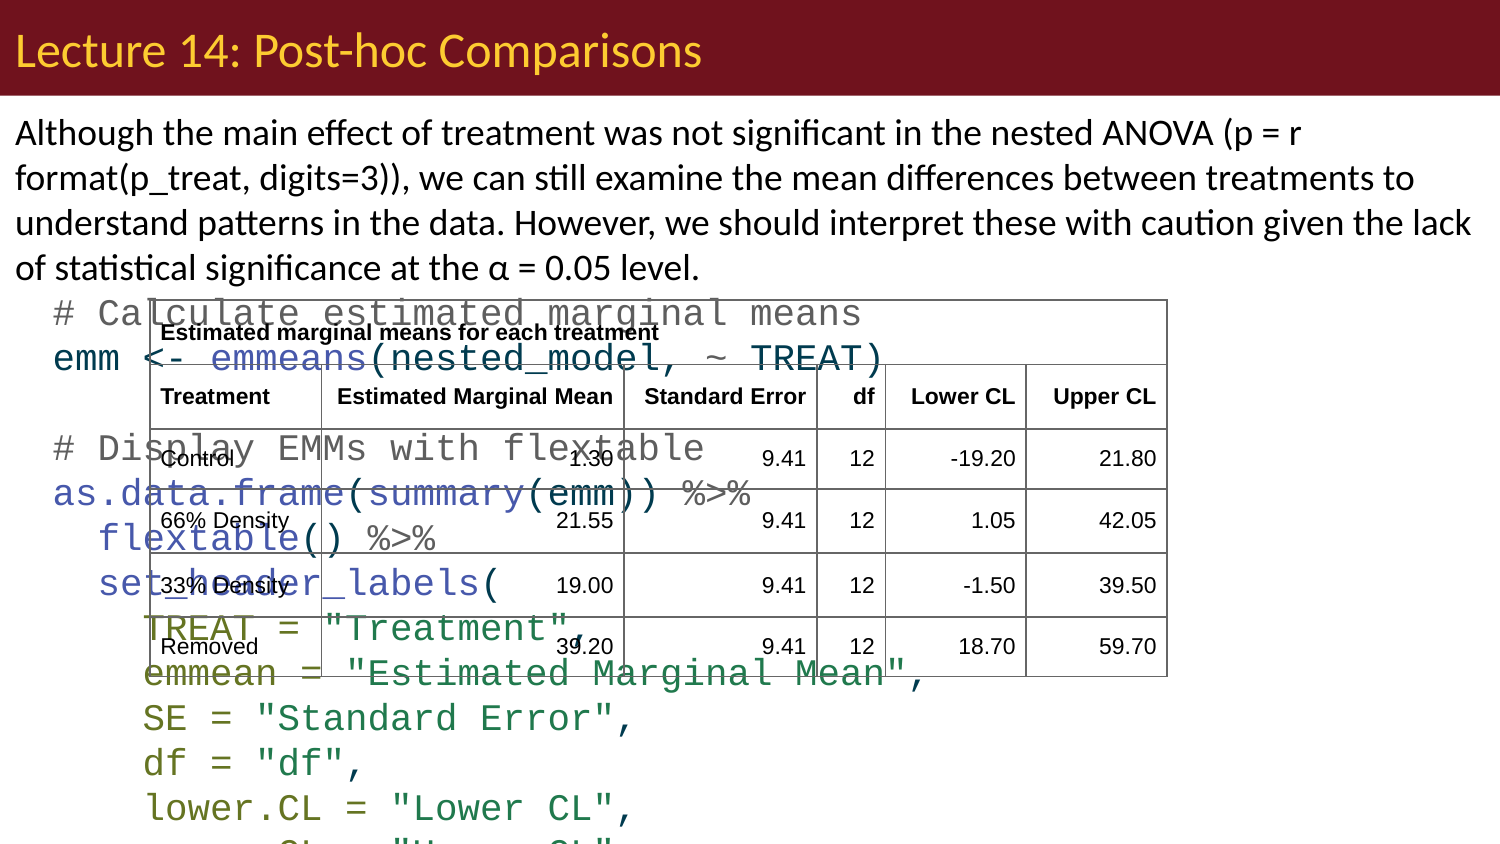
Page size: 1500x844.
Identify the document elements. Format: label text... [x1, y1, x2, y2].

table_cell -19.20 [886, 430, 1025, 488]
table_cell Removed [151, 618, 321, 676]
table_cell 42.05 [1027, 490, 1166, 552]
table_cell 18.70 [886, 618, 1025, 676]
table_cell 19.00 [322, 554, 623, 616]
table_cell Control [151, 430, 321, 488]
table_cell 12 [818, 554, 885, 616]
table_cell 66% Density [151, 490, 321, 552]
table_cell 33% Density [151, 554, 321, 616]
table_cell 21.80 [1027, 430, 1166, 488]
table_cell 12 [818, 430, 885, 488]
table_cell 9.41 [625, 430, 816, 488]
table_cell 39.20 [322, 618, 623, 676]
table_cell Standard Error [625, 365, 816, 428]
table_header Estimated marginal means for each treatment [151, 301, 1166, 364]
table_cell 12 [818, 618, 885, 676]
table_cell Estimated Marginal Mean [322, 365, 623, 428]
table_cell 9.41 [625, 618, 816, 676]
table_cell 39.50 [1027, 554, 1166, 616]
list Although the main effect of treatment was not significant in the nested ANOVA (p = r format(p_treat, digits=3)), we can still examine the mean differences between treatments to understand patterns in the data. However, we should interpret these with caution given the lack of statistical significance at the α = 0.05 level. # Calculate estimated marginal means emm <- emmeans(nested_model, ~ TREAT) # Display EMMs with flextable as.data.frame(summary(emm)) %>% flextable() %>% set_header_labels( TREAT = "Treatment", emmean = "Estimated Marginal Mean", SE = "Standard Error", df = "df", lower.CL = "Lower CL", upper.CL = "Upper CL" ) %>% colformat_double(j = c("emmean", "SE", "lower.CL", "upper.CL"), digits = 2) %>% autofit() %>% add_header_lines("Estimated marginal means for each treatment") %>% theme_box() [0, 100, 1492, 743]
table_cell -1.50 [886, 554, 1025, 616]
table_cell 1.30 [322, 430, 623, 488]
title Lecture 14: Post-hoc Comparisons [0, 0, 1500, 96]
table_cell 1.05 [886, 490, 1025, 552]
table_cell 9.41 [625, 490, 816, 552]
table_cell Treatment [151, 365, 321, 428]
table_cell df [818, 365, 885, 428]
table_cell 12 [818, 490, 885, 552]
table_cell 59.70 [1027, 618, 1166, 676]
table_cell 9.41 [625, 554, 816, 616]
table_cell 21.55 [322, 490, 623, 552]
table_cell Upper CL [1027, 365, 1166, 428]
table_cell Lower CL [886, 365, 1025, 428]
